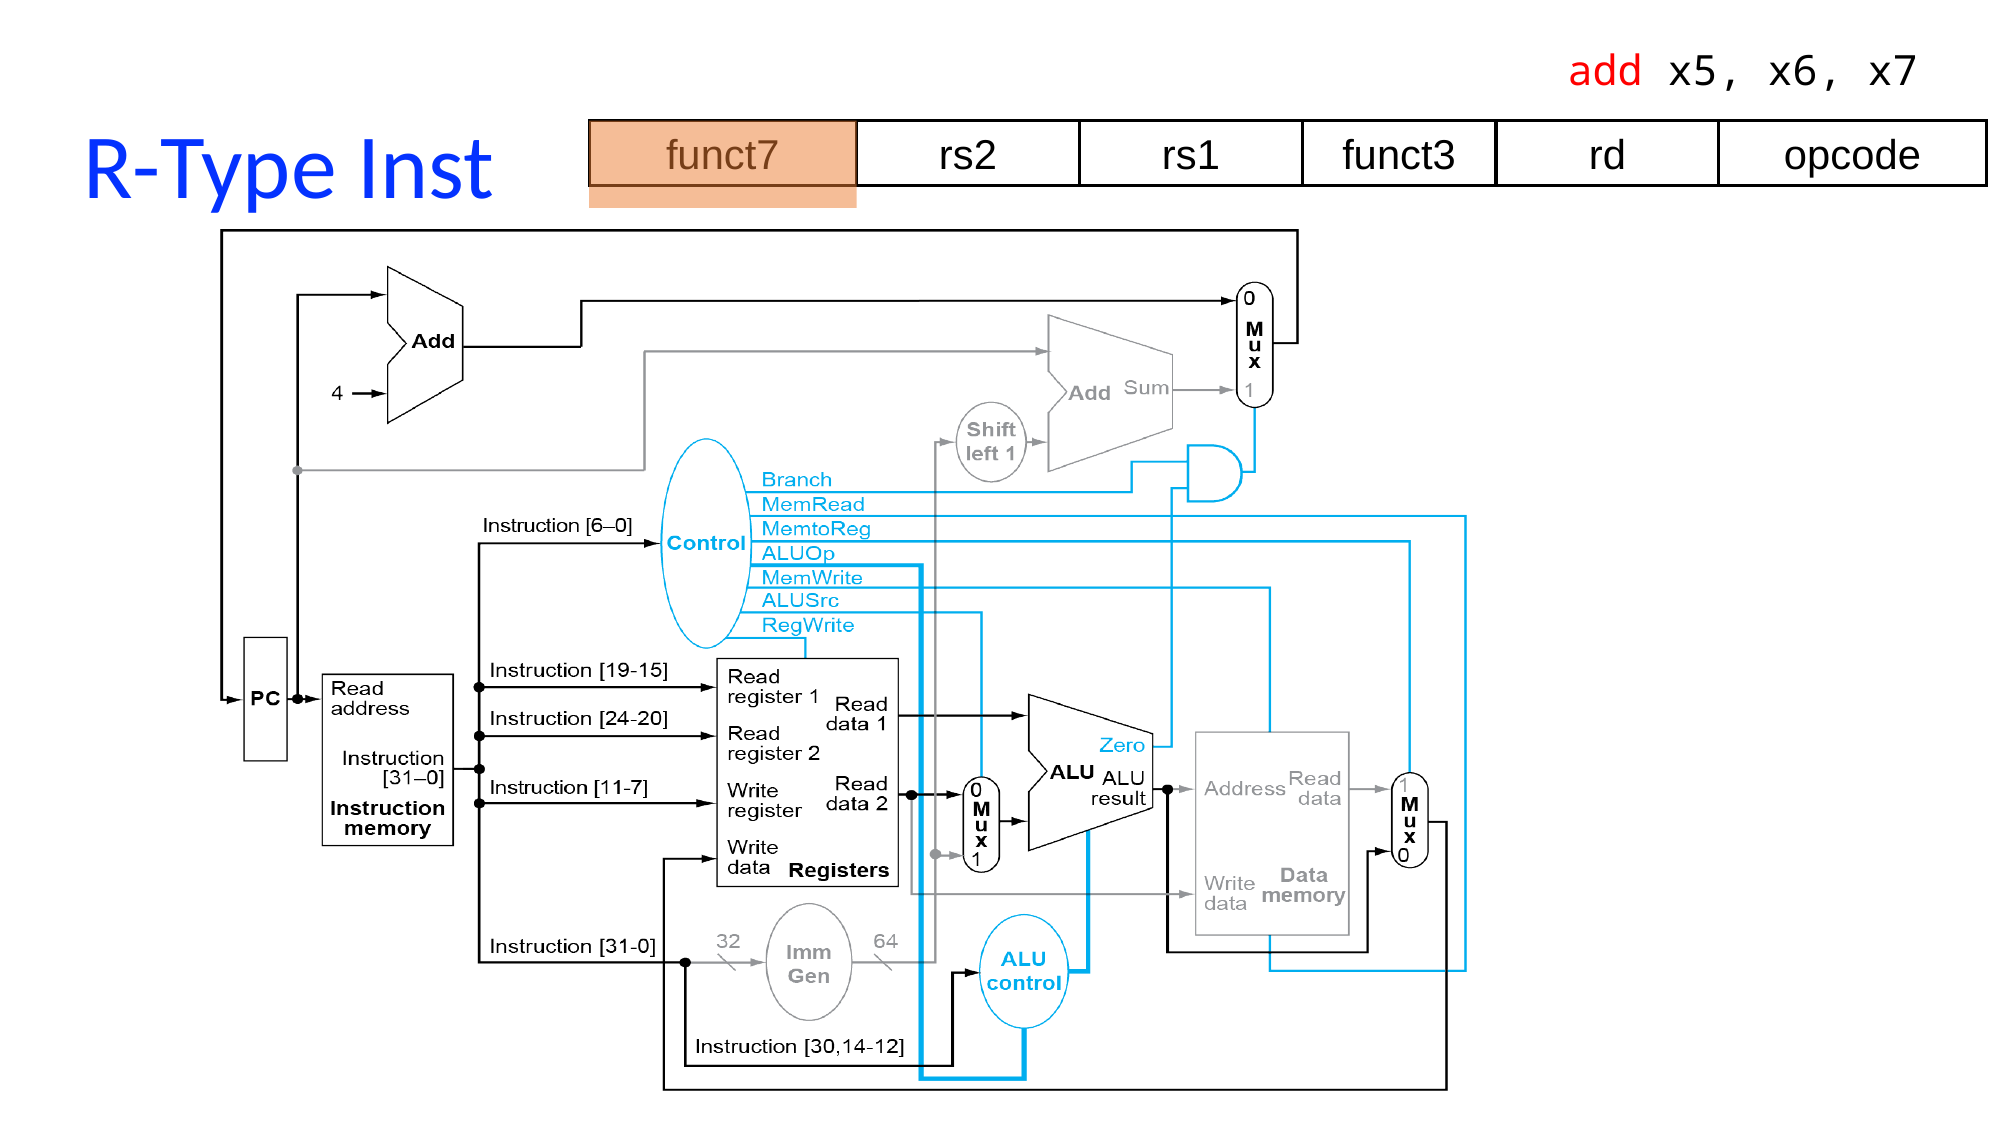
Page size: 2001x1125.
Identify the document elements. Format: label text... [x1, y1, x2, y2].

text_box add x5, x6, x7 [1552, 36, 1933, 102]
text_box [589, 120, 1987, 208]
picture [1190, 447, 1240, 500]
title R-Type Inst [68, 59, 1794, 278]
picture [752, 518, 1170, 539]
picture [752, 543, 1170, 586]
picture [220, 229, 1467, 1091]
